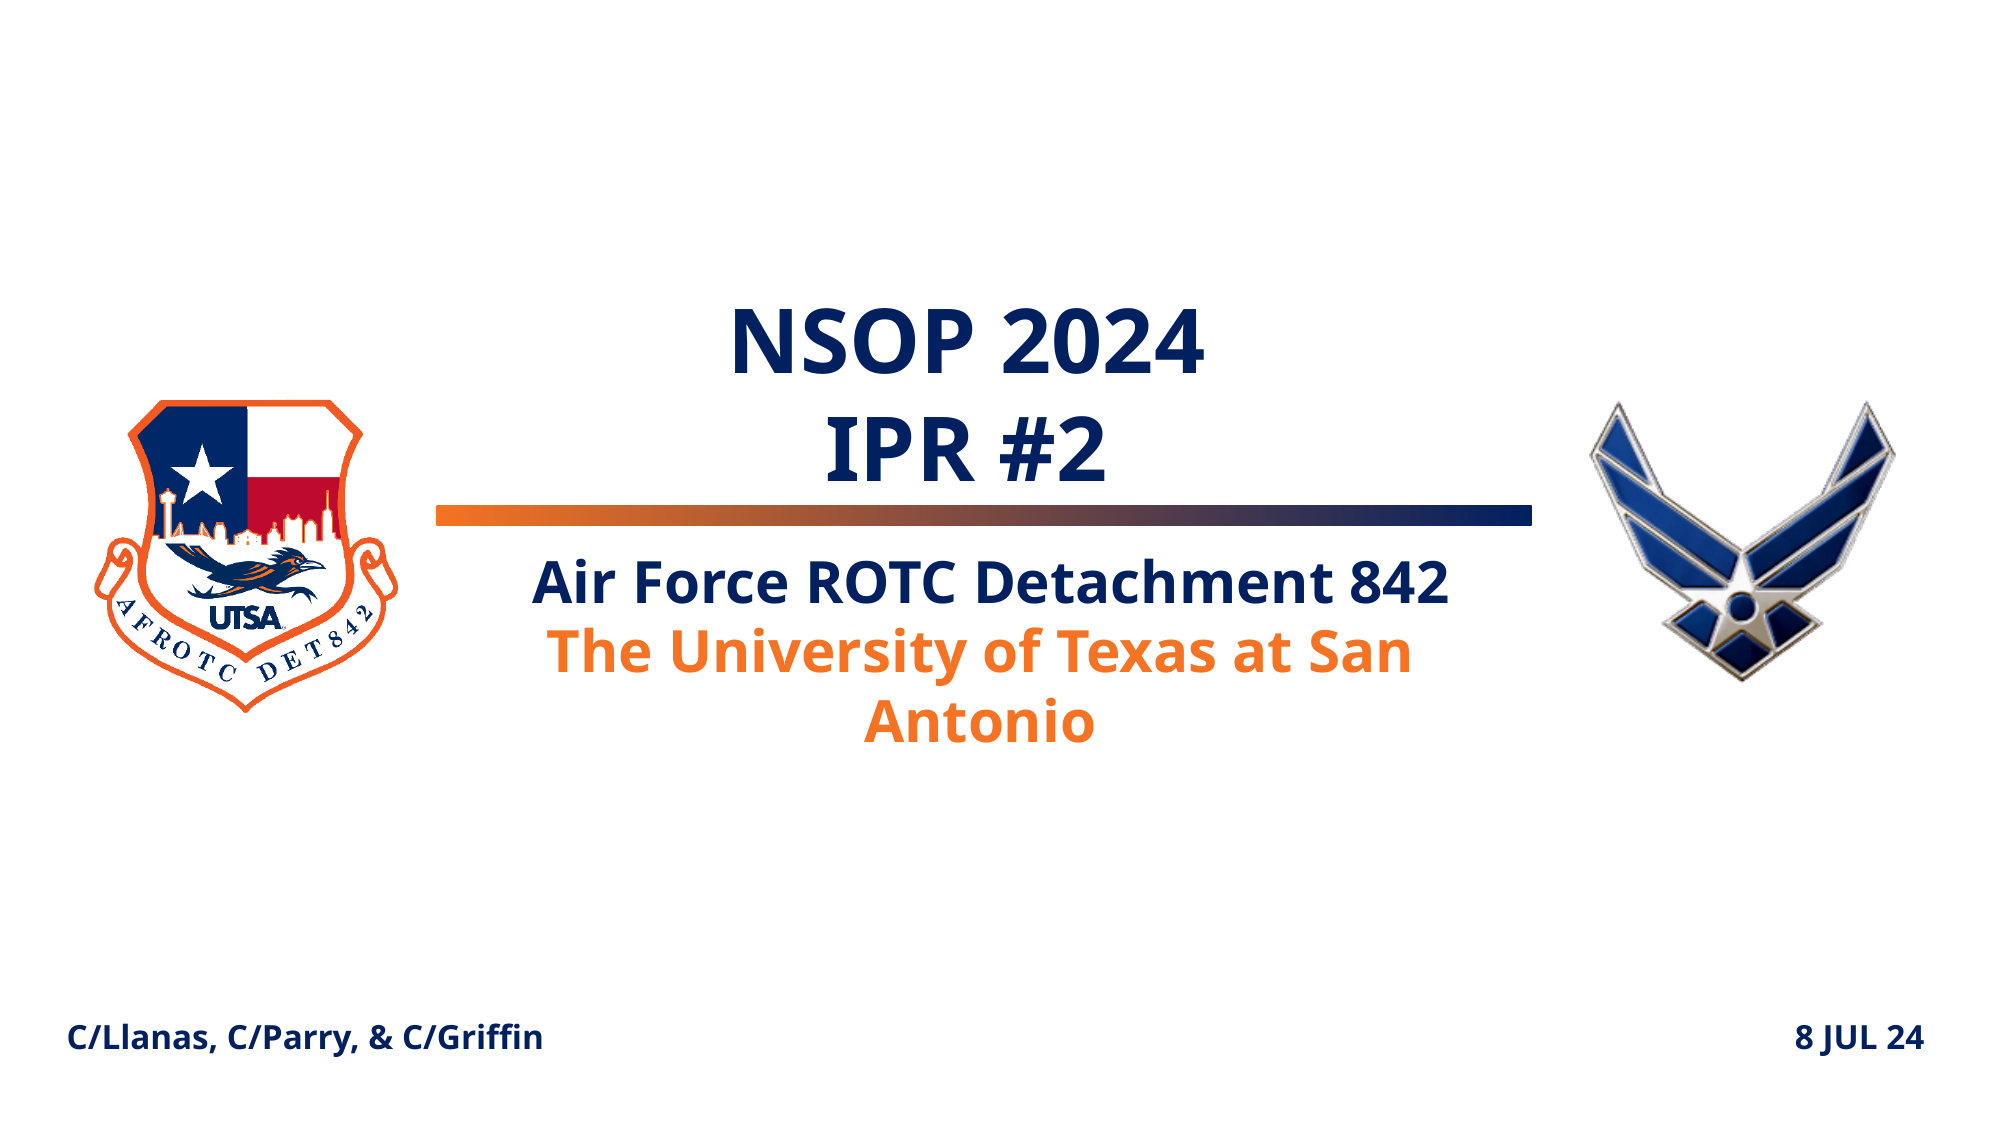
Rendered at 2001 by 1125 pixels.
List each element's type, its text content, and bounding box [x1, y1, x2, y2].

text_box Air Force ROTC Detachment 842 [443, 537, 1519, 624]
picture [1524, 398, 1960, 708]
text_box The University of Texas at San Antonio [434, 606, 1519, 693]
text_box [436, 505, 1519, 526]
picture [60, 368, 430, 738]
text_box C/Llanas, C/Parry, & C/Griffin [51, 1008, 568, 1066]
text_box NSOP 2024 IPR #2 [430, 368, 1539, 534]
text_box 8 JUL 24 [1637, 1008, 1940, 1066]
